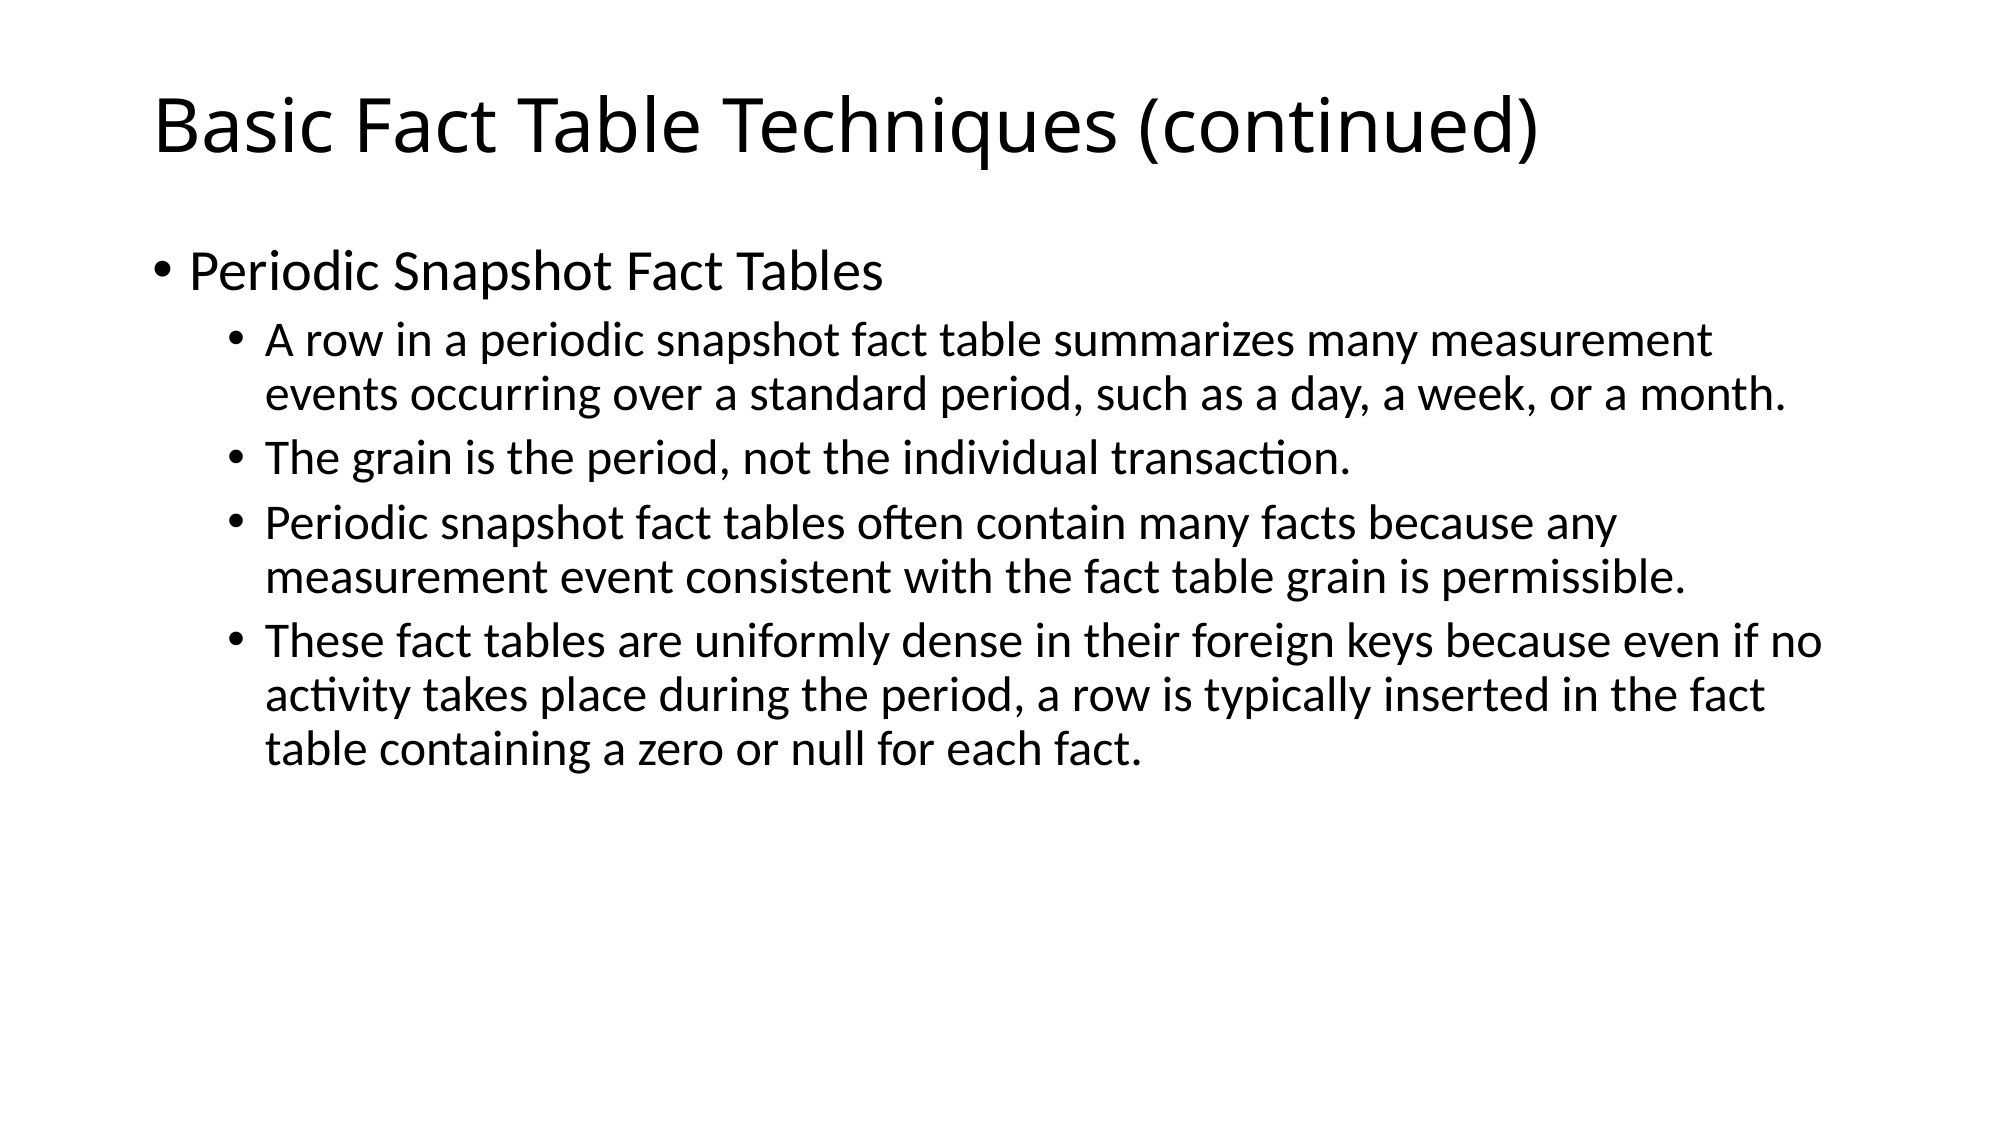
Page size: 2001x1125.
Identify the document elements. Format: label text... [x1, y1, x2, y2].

list Periodic Snapshot Fact Tables A row in a periodic snapshot fact table summarizes many measurement events occurring over a standard period, such as a day, a week, or a month. The grain is the period, not the individual transaction. Periodic snapshot fact tables often contain many facts because any measurement event consistent with the fact table grain is permissible. These fact tables are uniformly dense in their foreign keys because even if no activity takes place during the period, a row is typically inserted in the fact table containing a zero or null for each fact. [137, 232, 1863, 1014]
title Basic Fact Table Techniques (continued) [137, 59, 1863, 197]
